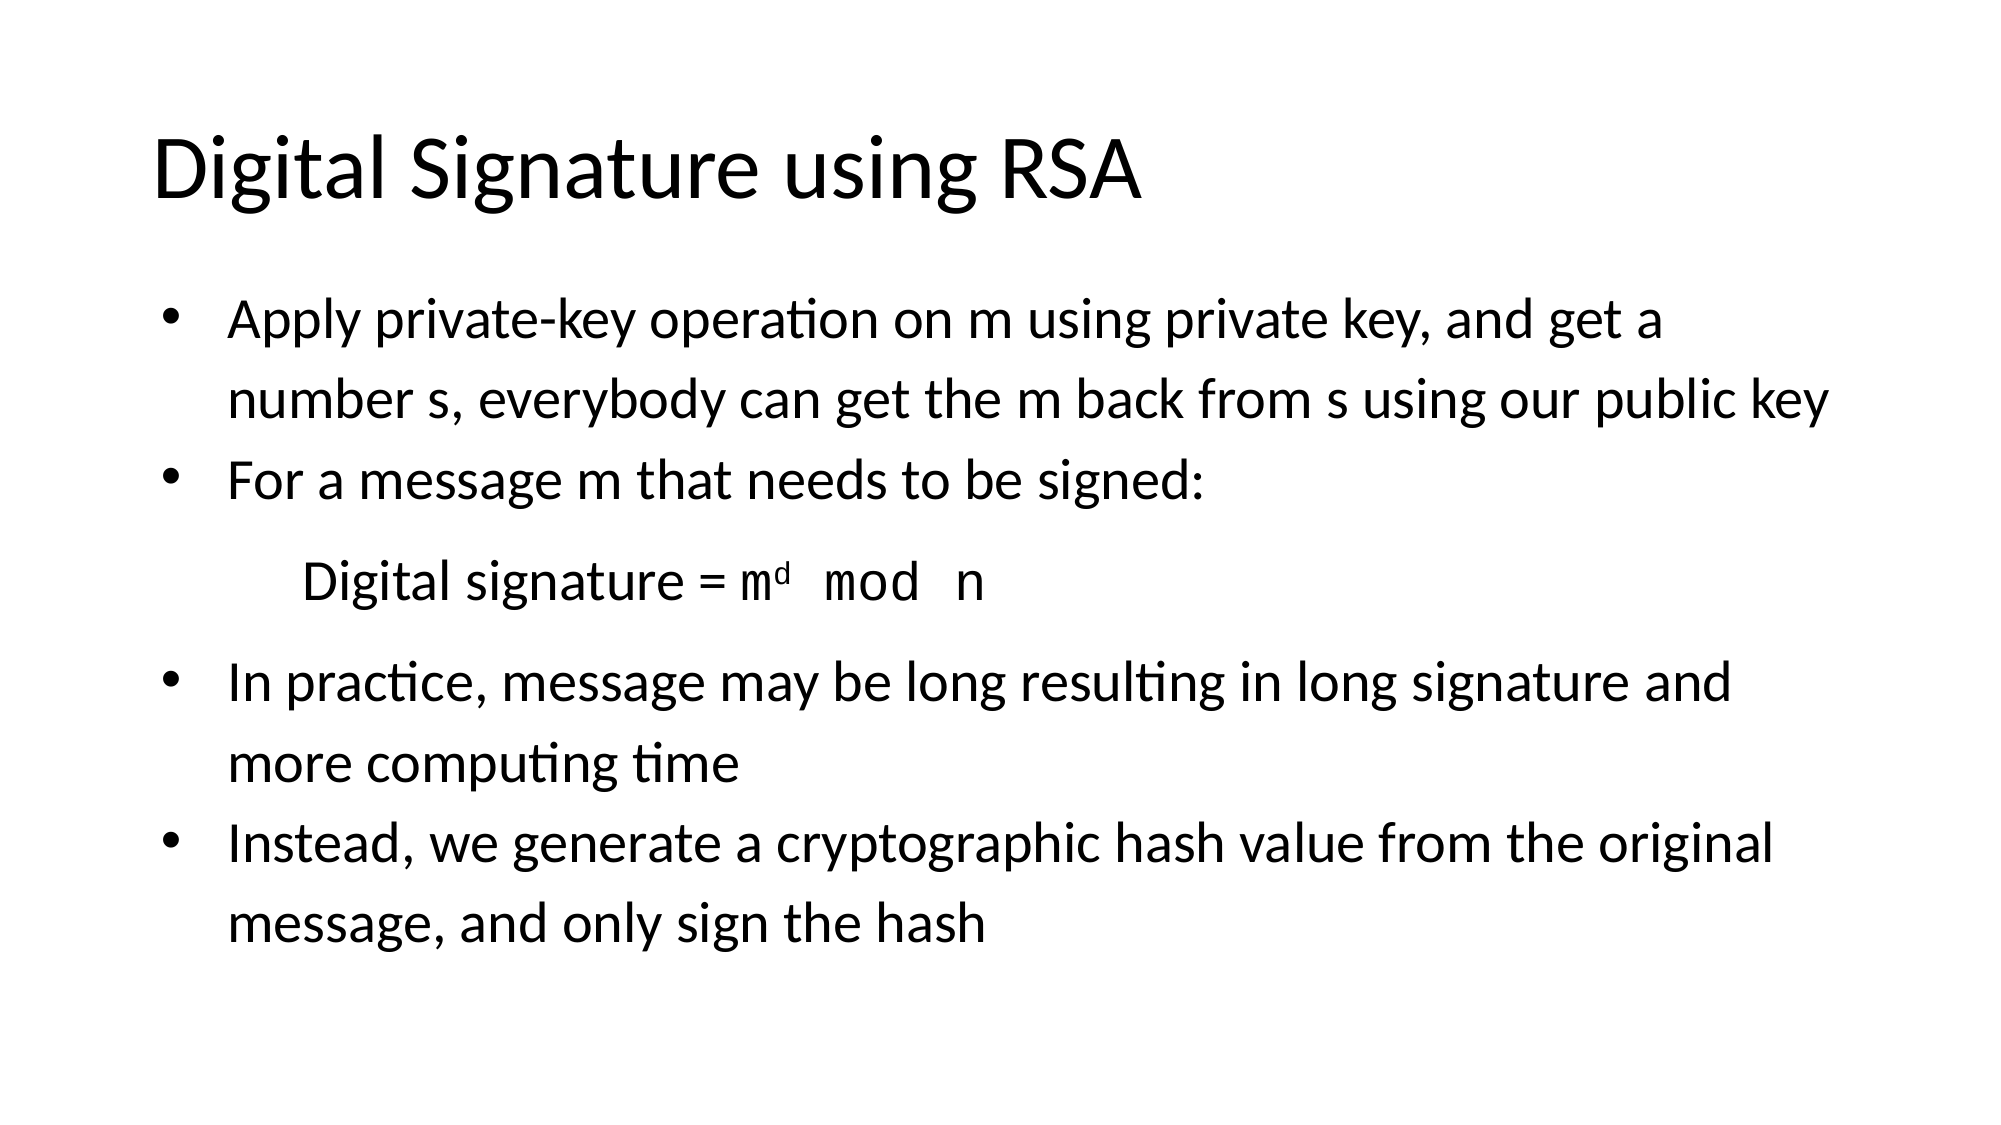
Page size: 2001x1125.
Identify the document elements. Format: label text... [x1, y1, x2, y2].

title Digital Signature using RSA [137, 59, 1863, 261]
list Apply private-key operation on m using private key, and get a number s, everybody can get the m back from s using our public key For a message m that needs to be signed: Digital signature = md mod n In practice, message may be long resulting in long signature and more computing time Instead, we generate a cryptographic hash value from the original message, and only sign the hash [137, 261, 1863, 976]
